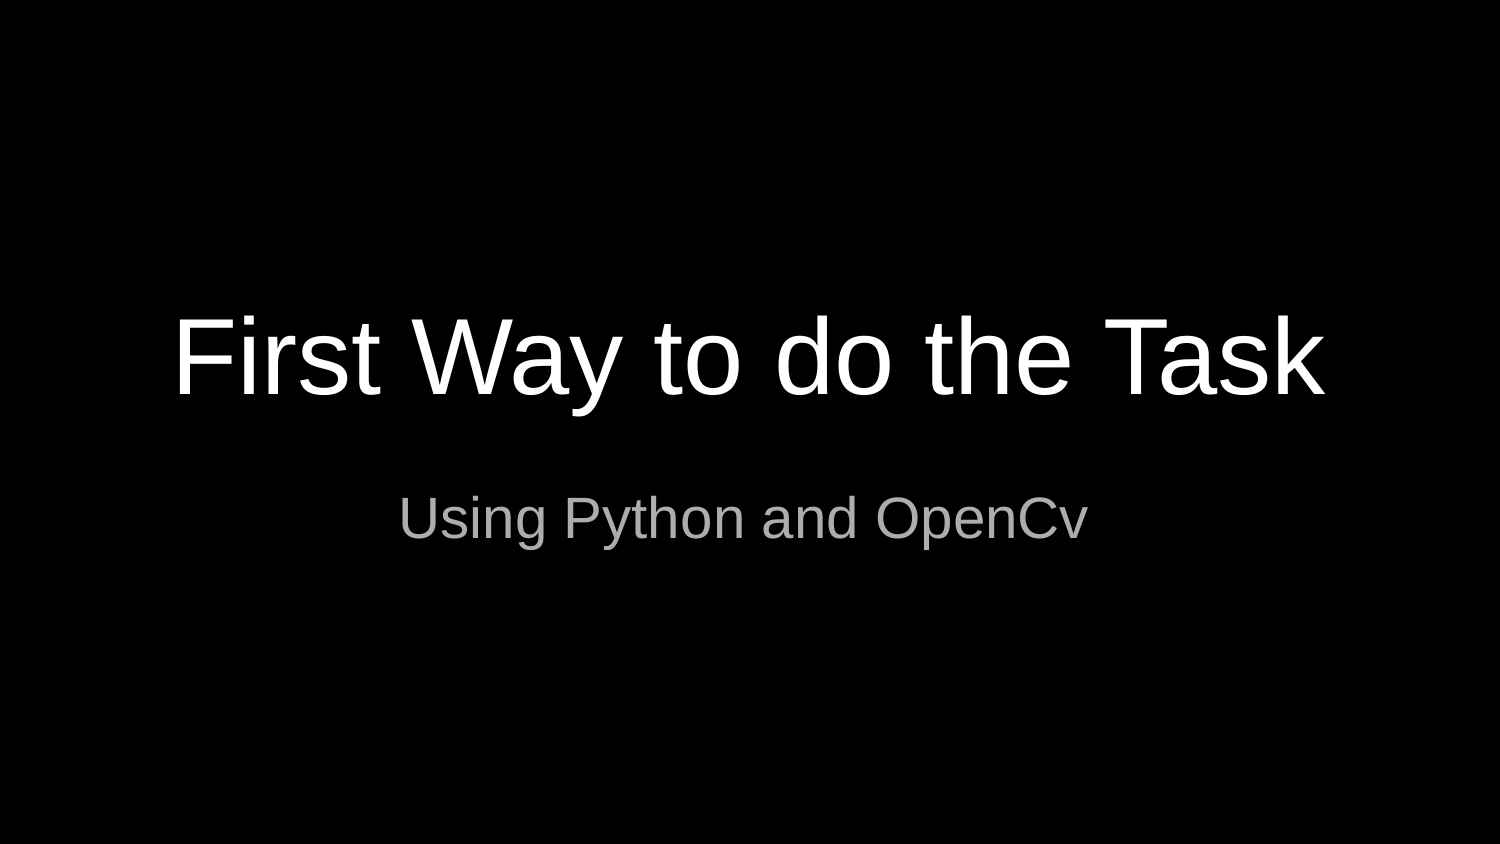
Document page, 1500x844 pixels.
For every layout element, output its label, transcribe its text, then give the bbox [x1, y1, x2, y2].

title First Way to do the Task [51, 87, 1449, 432]
subtitle Using Python and OpenCv [51, 464, 1449, 595]
